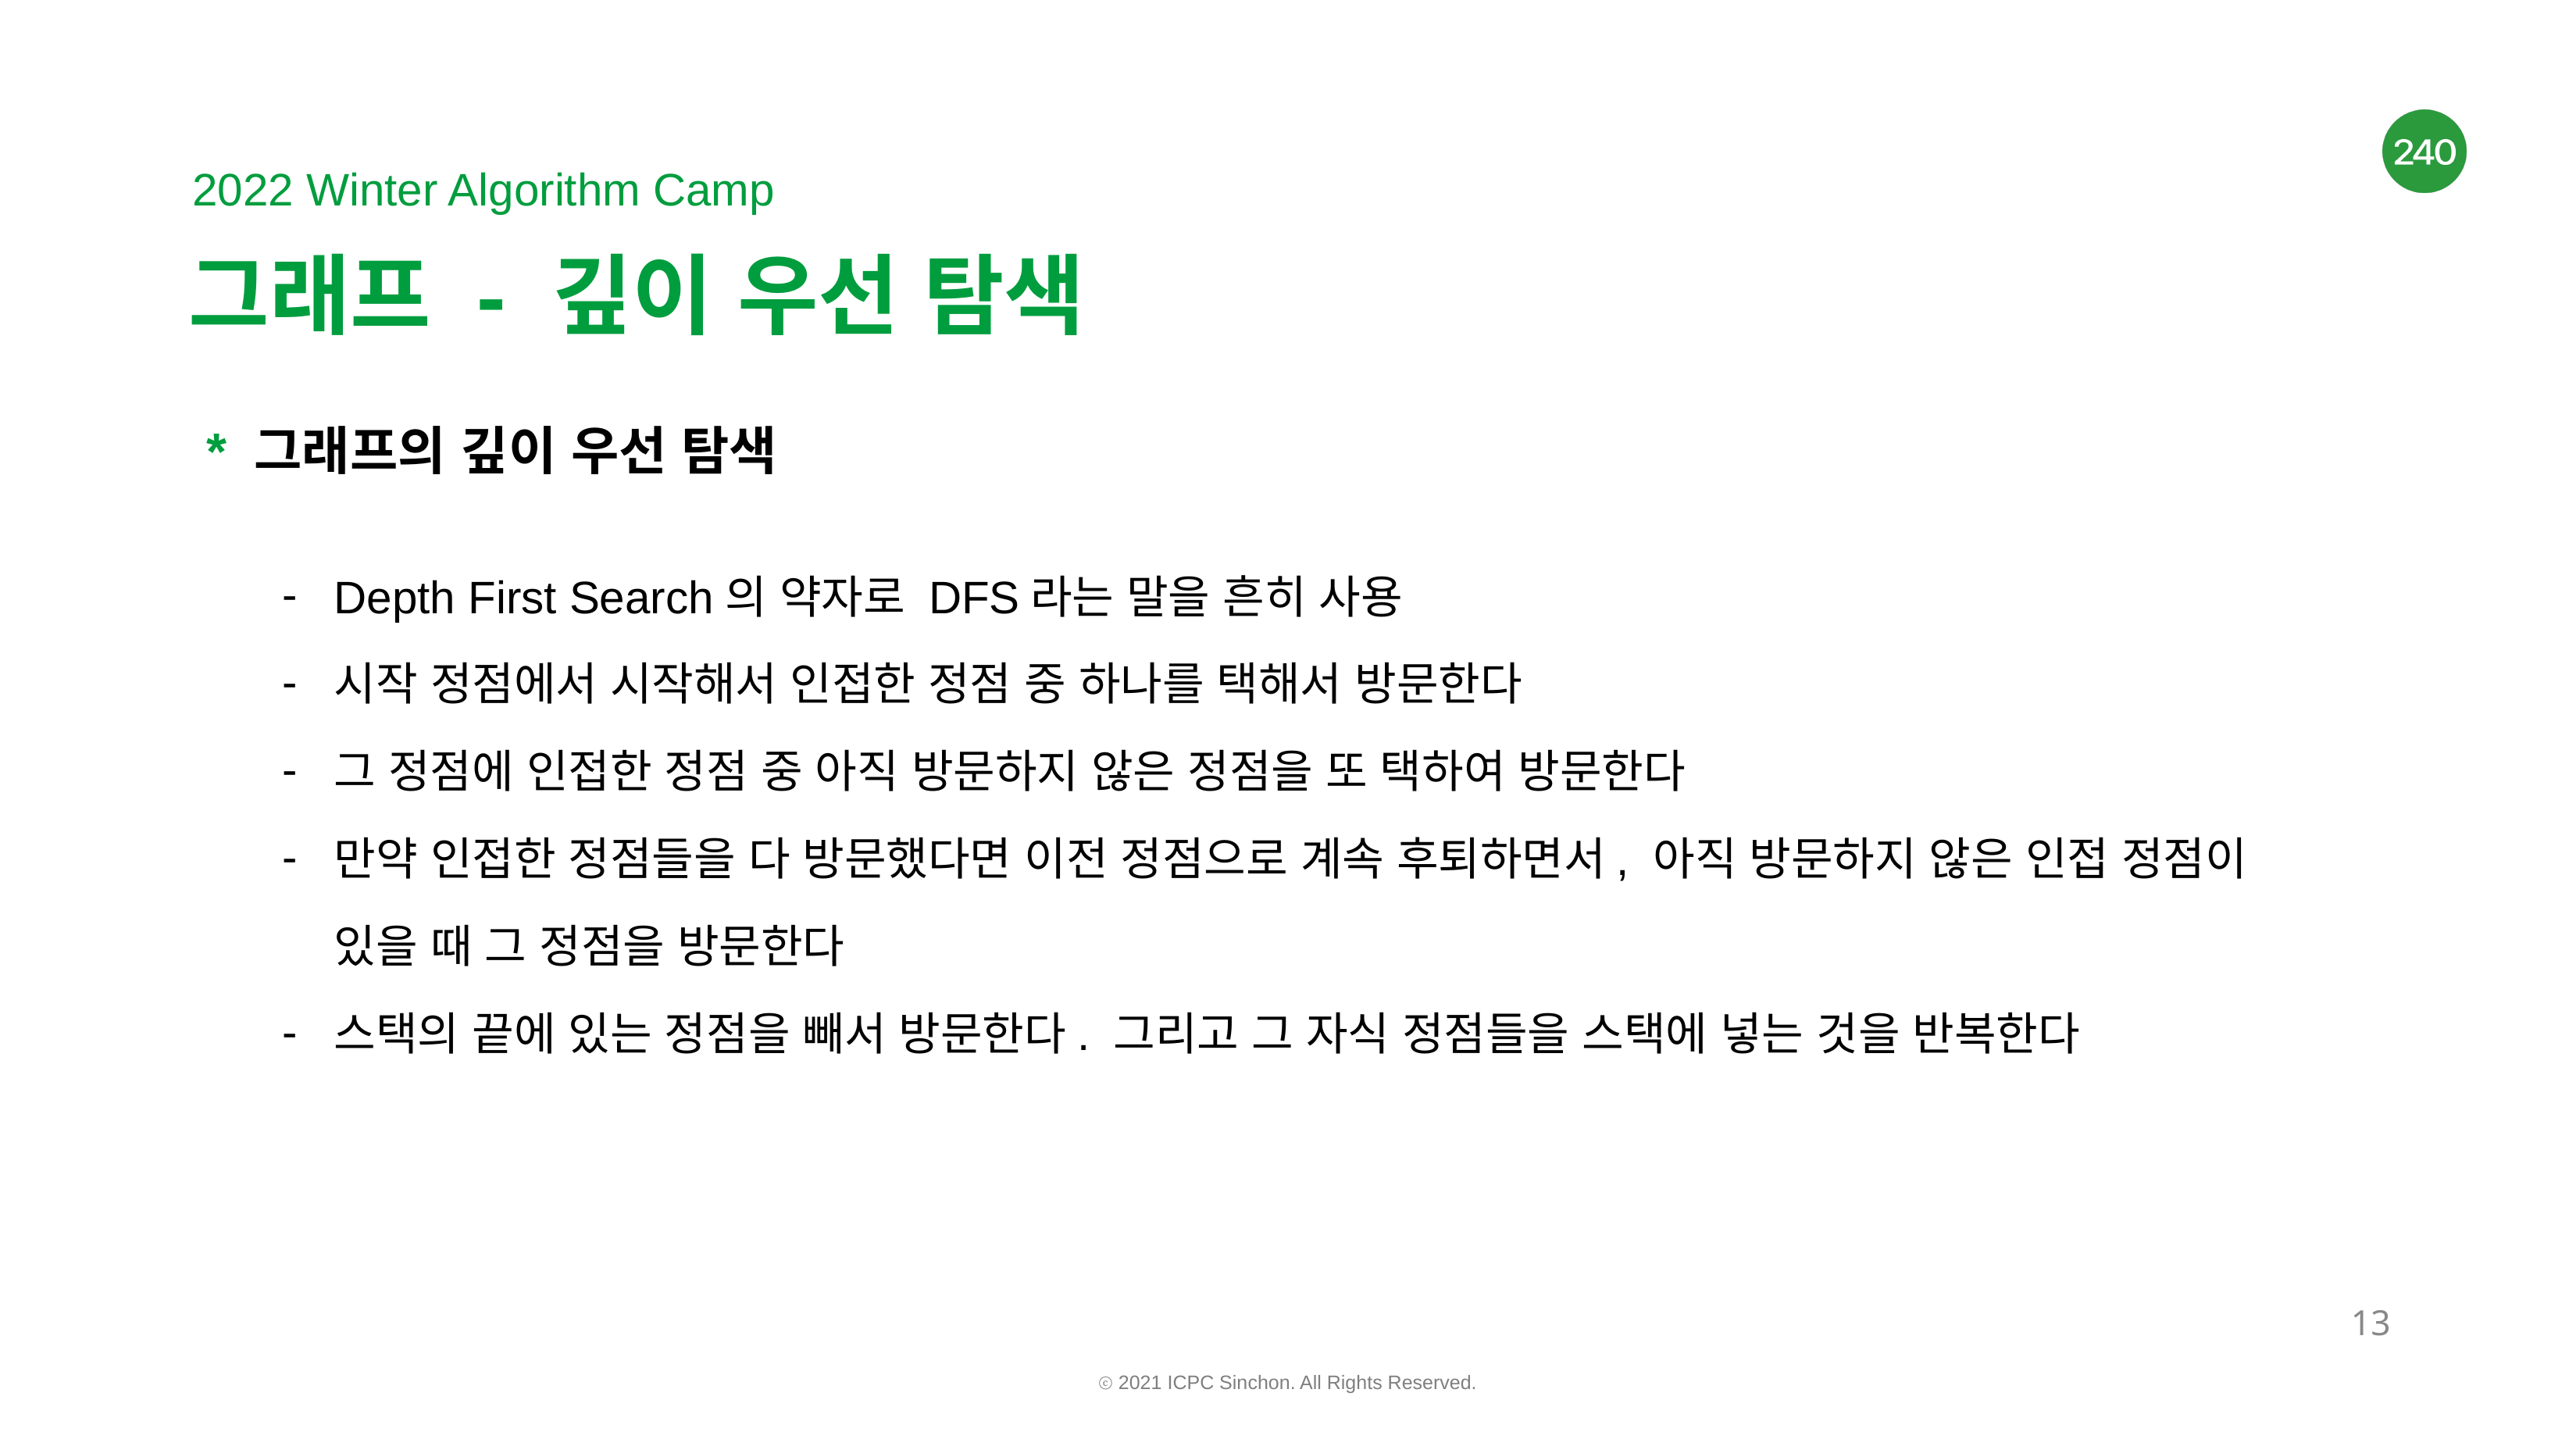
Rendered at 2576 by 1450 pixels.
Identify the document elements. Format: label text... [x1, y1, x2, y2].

title 그래프 - 깊이 우선 탐색 [177, 204, 2399, 395]
picture [2382, 109, 2467, 193]
text_box Depth First Search의 약자로 DFS라는 말을 흔히 사용 시작 정점에서 시작해서 인접한 정점 중 하나를 택해서 방문한다 그 정점에 인접한 정점 중 아직 방문하지 않은 정점을 또 택하여 방문한다 만약 인접한 정점들을 다 방문했다면 이전 정점으로 계속 후퇴하면서, 아직 방문하지 않은 인접 정점이 있을 때 그 정점을 방문한다 스택의 끝에 있는 정점을 빼서 방문한다. 그리고 그 자식 정점들을 스택에 넣는 것을 반복한다 [263, 529, 2317, 1066]
slide_number ‹#› [1822, 1285, 2403, 1363]
text_box * 그래프의 깊이 우선 탐색 [194, 411, 1355, 486]
footer ⓒ 2021 ICPC Sinchon. All Rights Reserved. [853, 1350, 1723, 1414]
